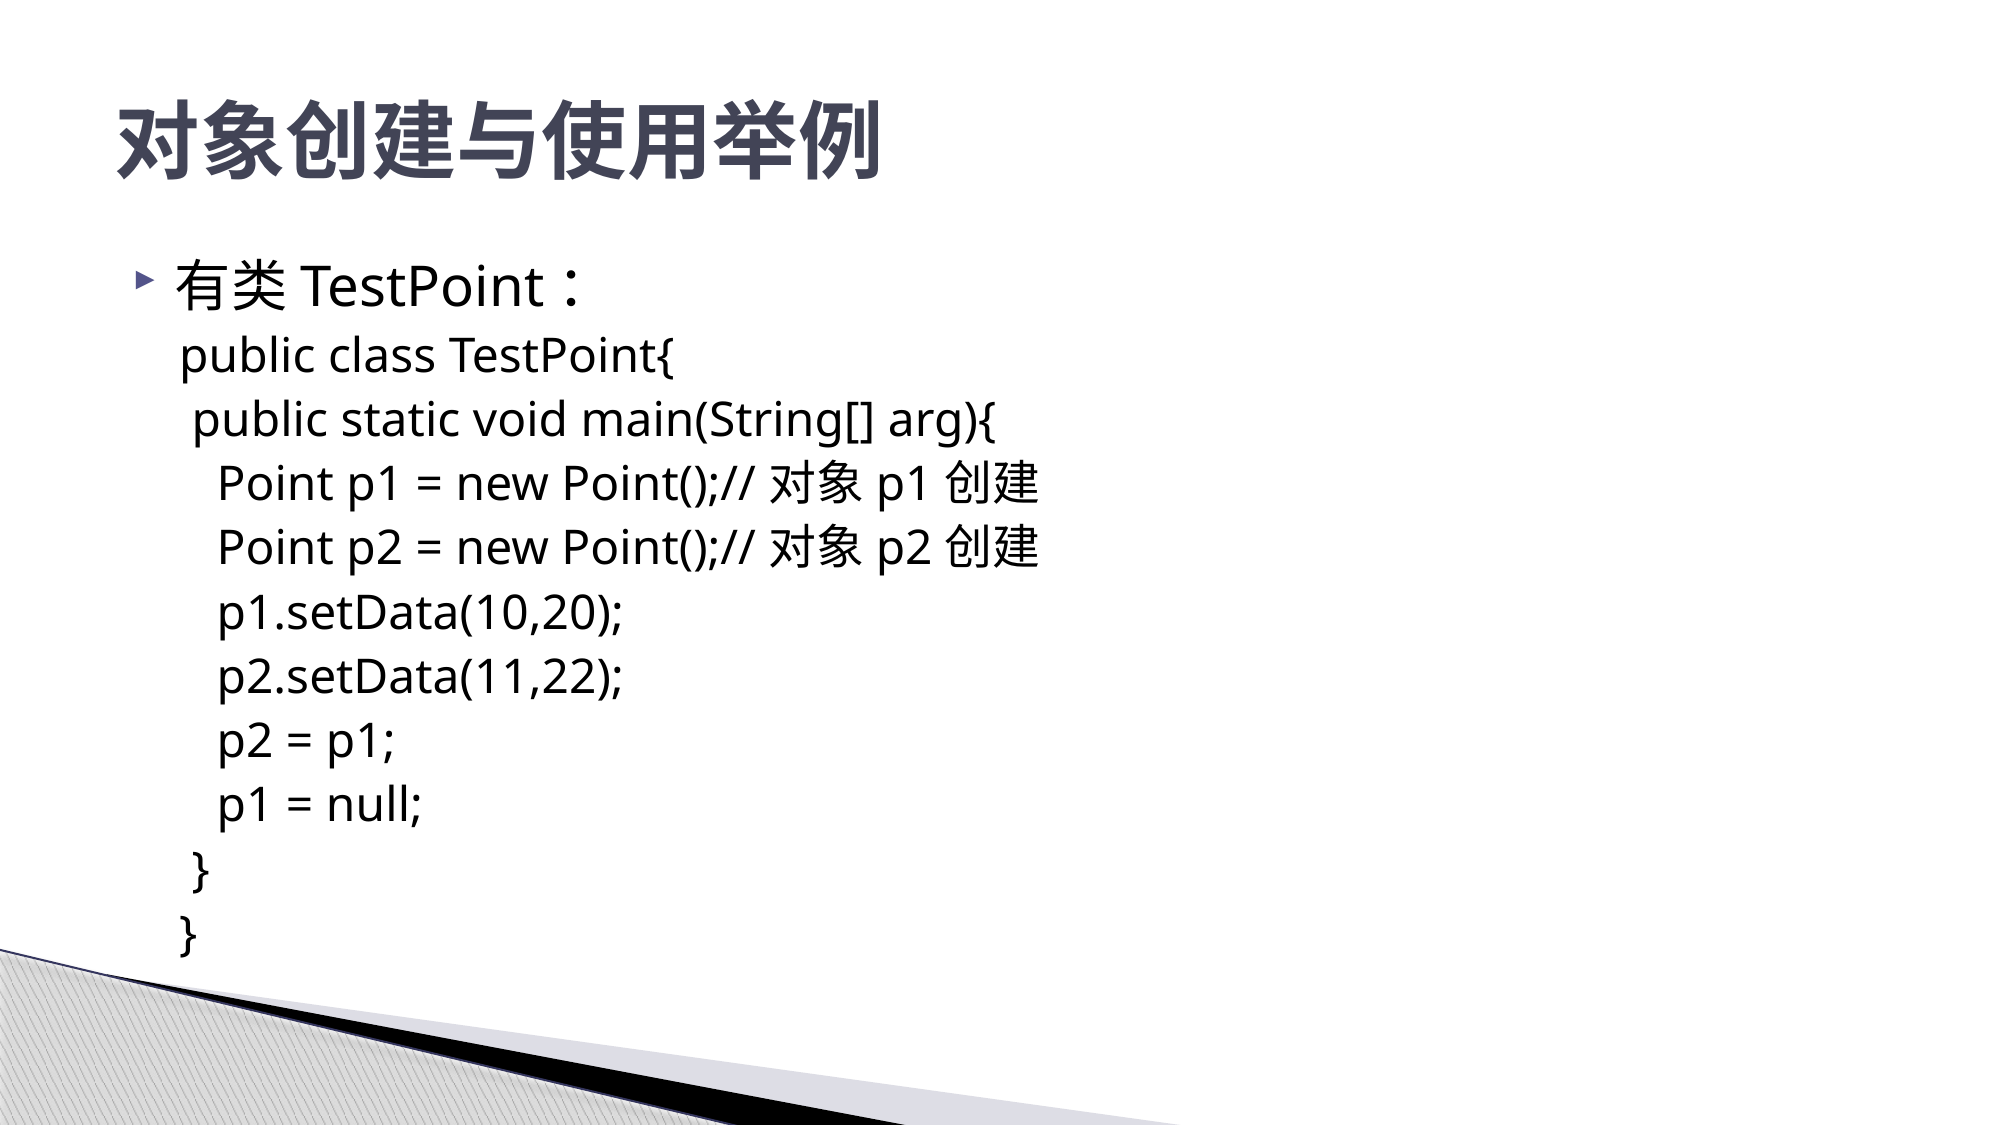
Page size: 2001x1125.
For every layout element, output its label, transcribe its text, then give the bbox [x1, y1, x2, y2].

title 对象创建与使用举例 [99, 45, 1900, 233]
list 有类TestPoint： public class TestPoint{ public static void main(String[] arg){ Point p1 = new Point();//对象p1创建 Point p2 = new Point();//对象p2创建 p1.setData(10,20); p2.setData(11,22); p2 = p1; p1 = null; } } [99, 243, 1900, 986]
